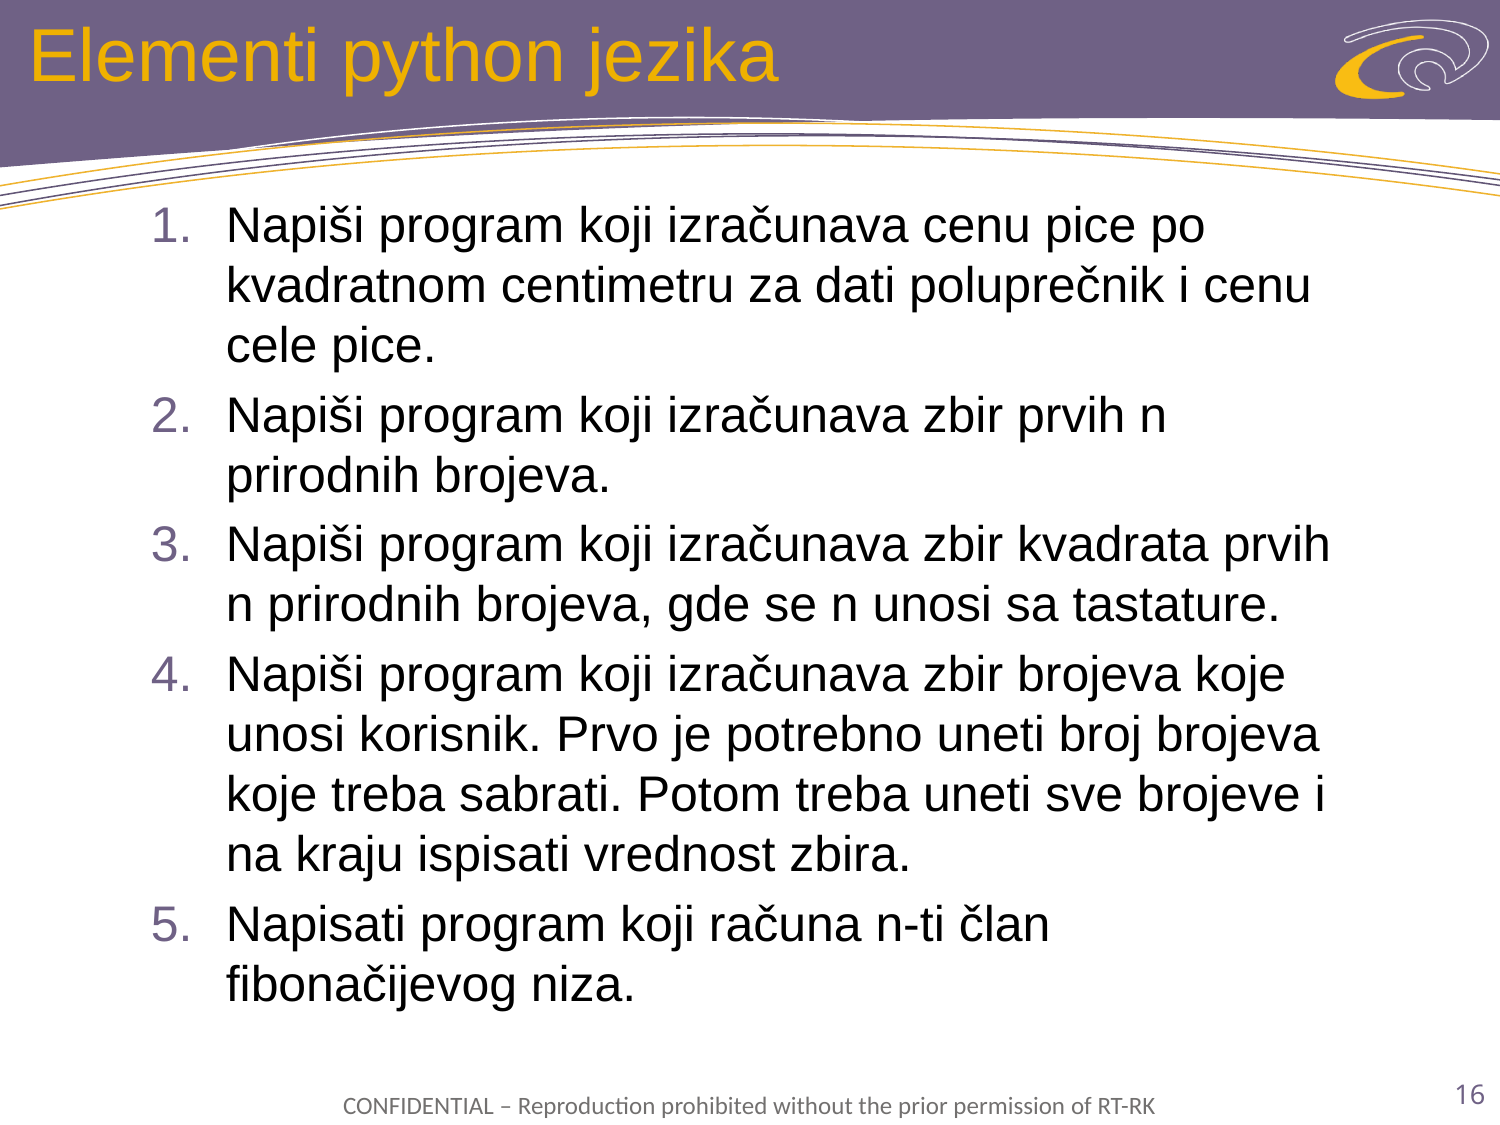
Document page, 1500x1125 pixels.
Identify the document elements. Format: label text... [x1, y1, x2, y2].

list Napiši program koji izračunava cenu pice po kvadratnom centimetru za dati poluprečnik i cenu cele pice. Napiši program koji izračunava zbir prvih n prirodnih brojeva. Napiši program koji izračunava zbir kvadrata prvih n prirodnih brojeva, gde se n unosi sa tastature. Napiši program koji izračunava zbir brojeva koje unosi korisnik. Prvo je potrebno uneti broj brojeva koje treba sabrati. Potom treba uneti sve brojeve i na kraju ispisati vrednost zbira. Napisati program koji računa n-ti član fibonačijevog niza. [135, 184, 1365, 1094]
title Elementi python jezika [13, 0, 1313, 119]
picture [1322, 0, 1500, 102]
